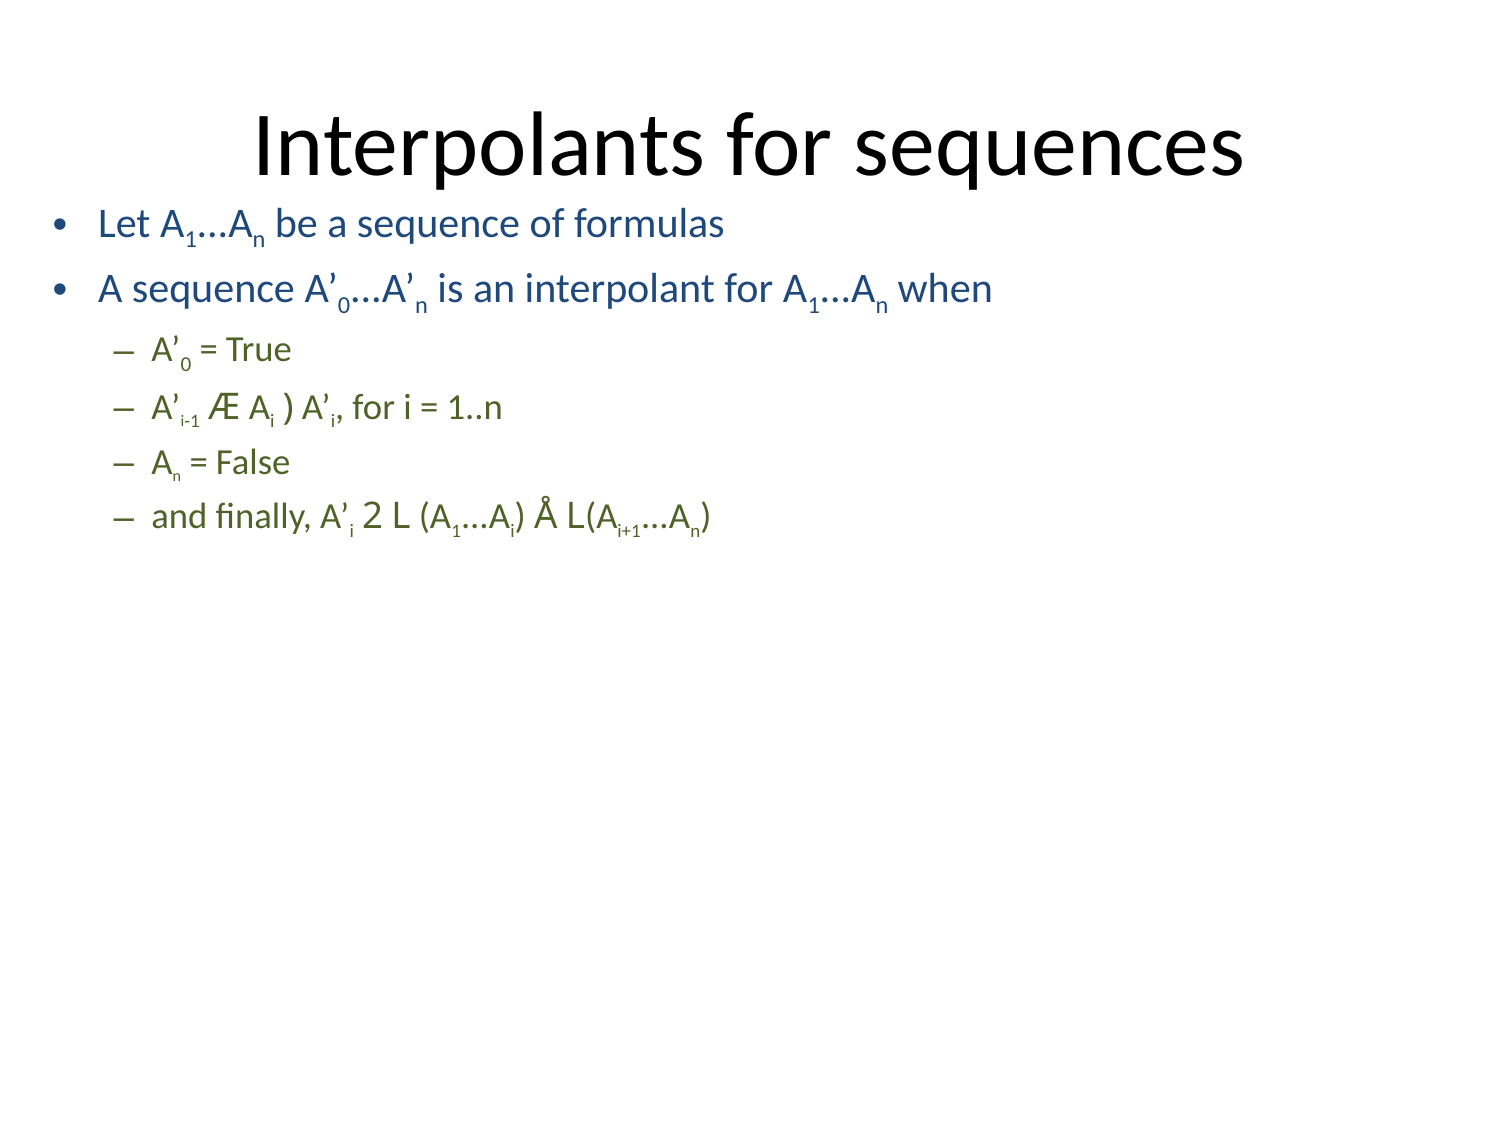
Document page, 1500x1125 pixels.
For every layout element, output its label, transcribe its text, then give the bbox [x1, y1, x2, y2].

title Interpolants for sequences [75, 45, 1425, 187]
list Let A1...An be a sequence of formulas A sequence A’0...A’n is an interpolant for A1...An when A’0 = True A’i-1 Æ Ai ) A’i, for i = 1..n An = False and finally, A’i 2 L (A1...Ai) Å L(Ai+1...An) [37, 187, 1463, 550]
